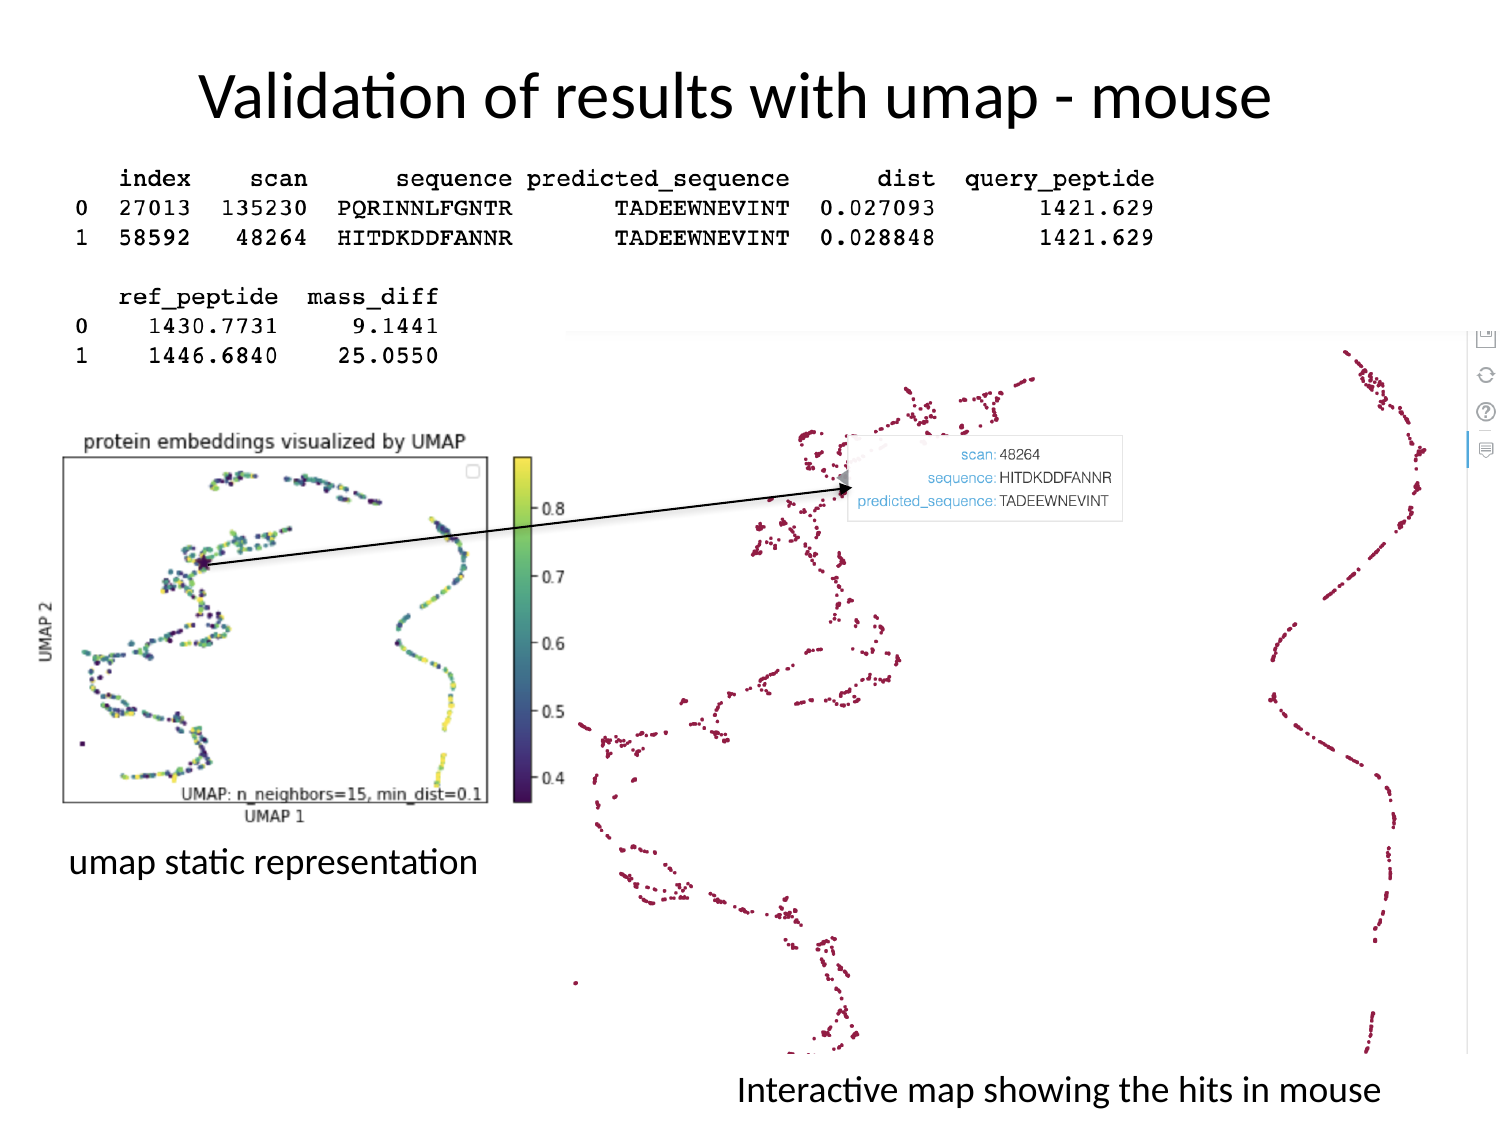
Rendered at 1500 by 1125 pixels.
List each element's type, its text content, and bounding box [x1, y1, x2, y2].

text_box Interactive map showing the hits in mouse [729, 1061, 1390, 1117]
text_box Validation of results with umap - mouse [191, 44, 1282, 140]
picture [35, 157, 1500, 1054]
text_box umap static representation [61, 832, 487, 890]
